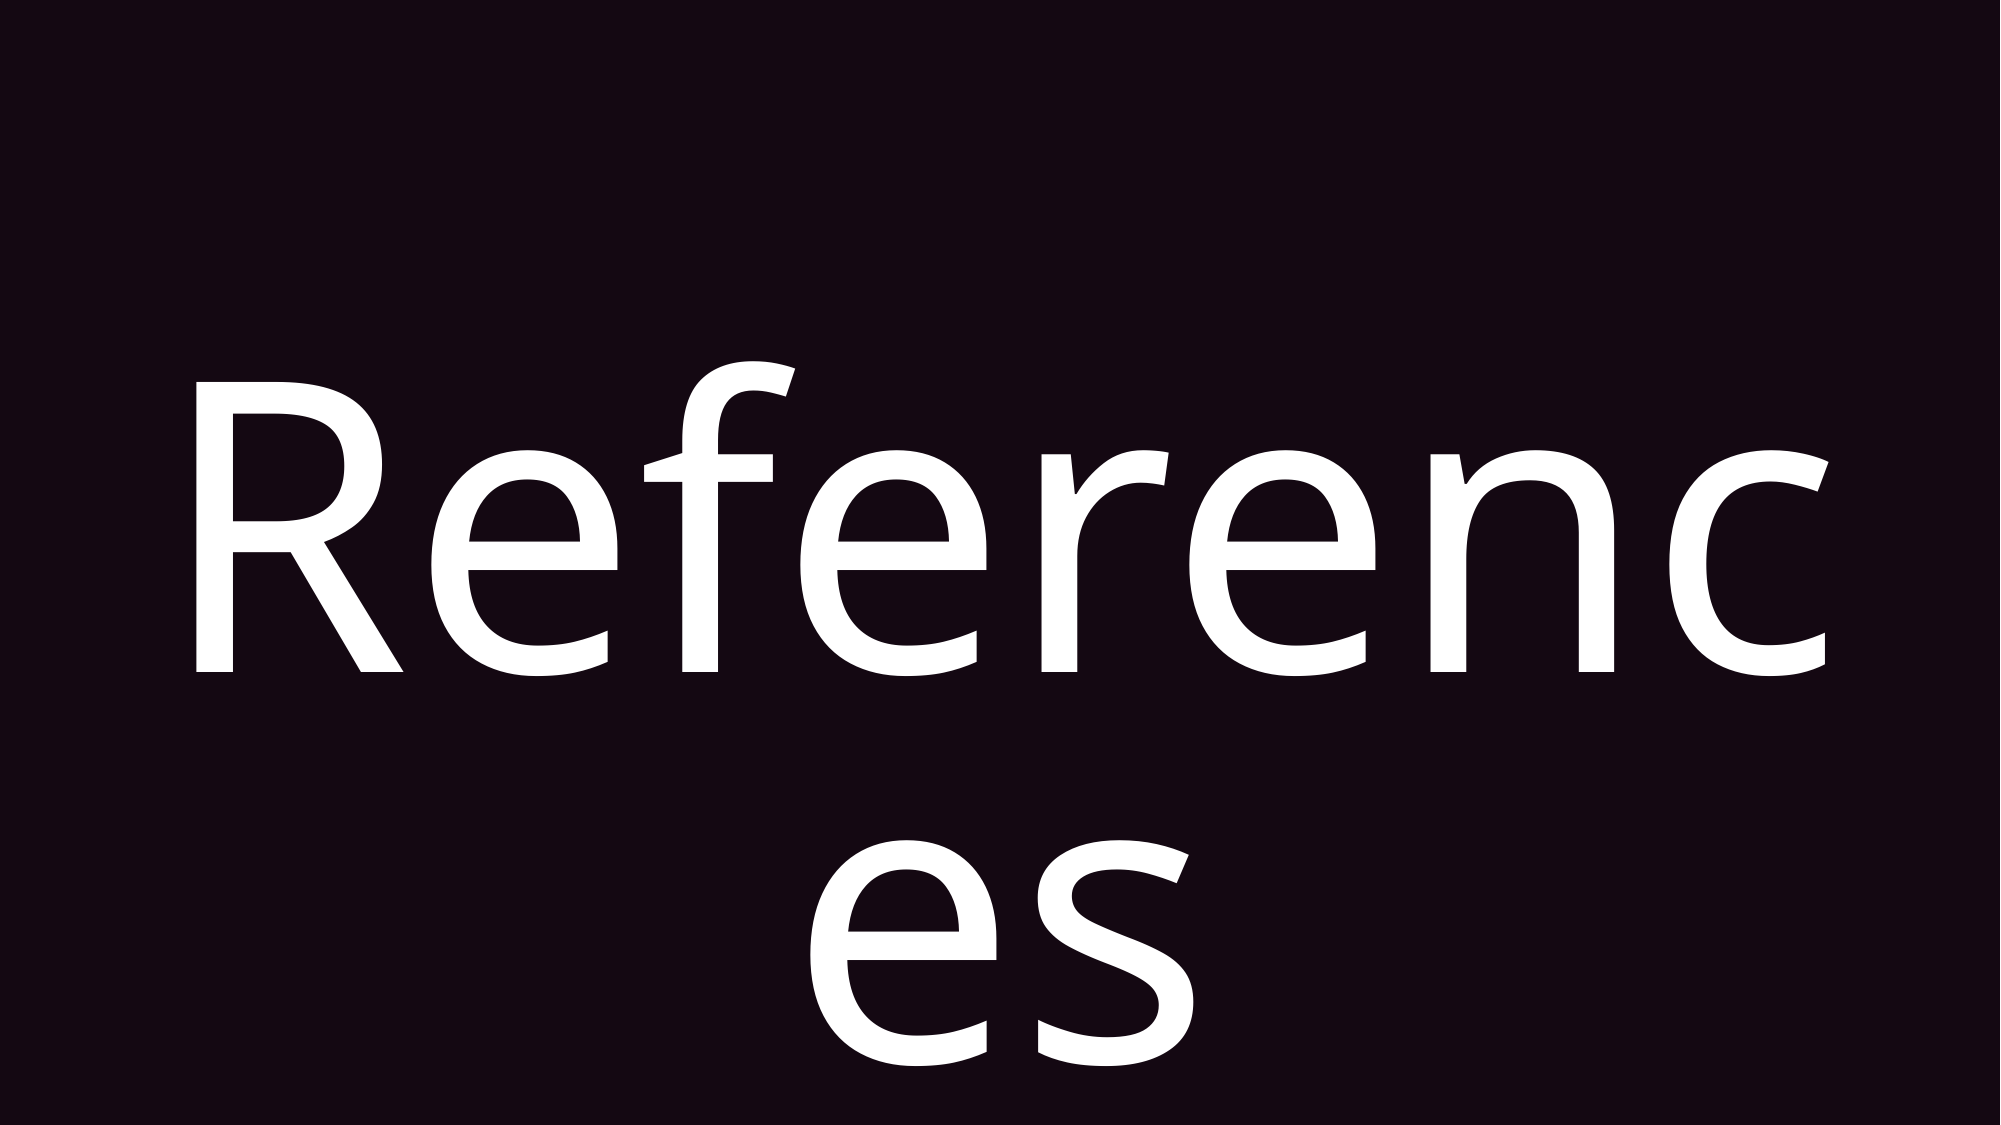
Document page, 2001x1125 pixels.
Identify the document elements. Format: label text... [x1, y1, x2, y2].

text_box References [47, 353, 1953, 1125]
